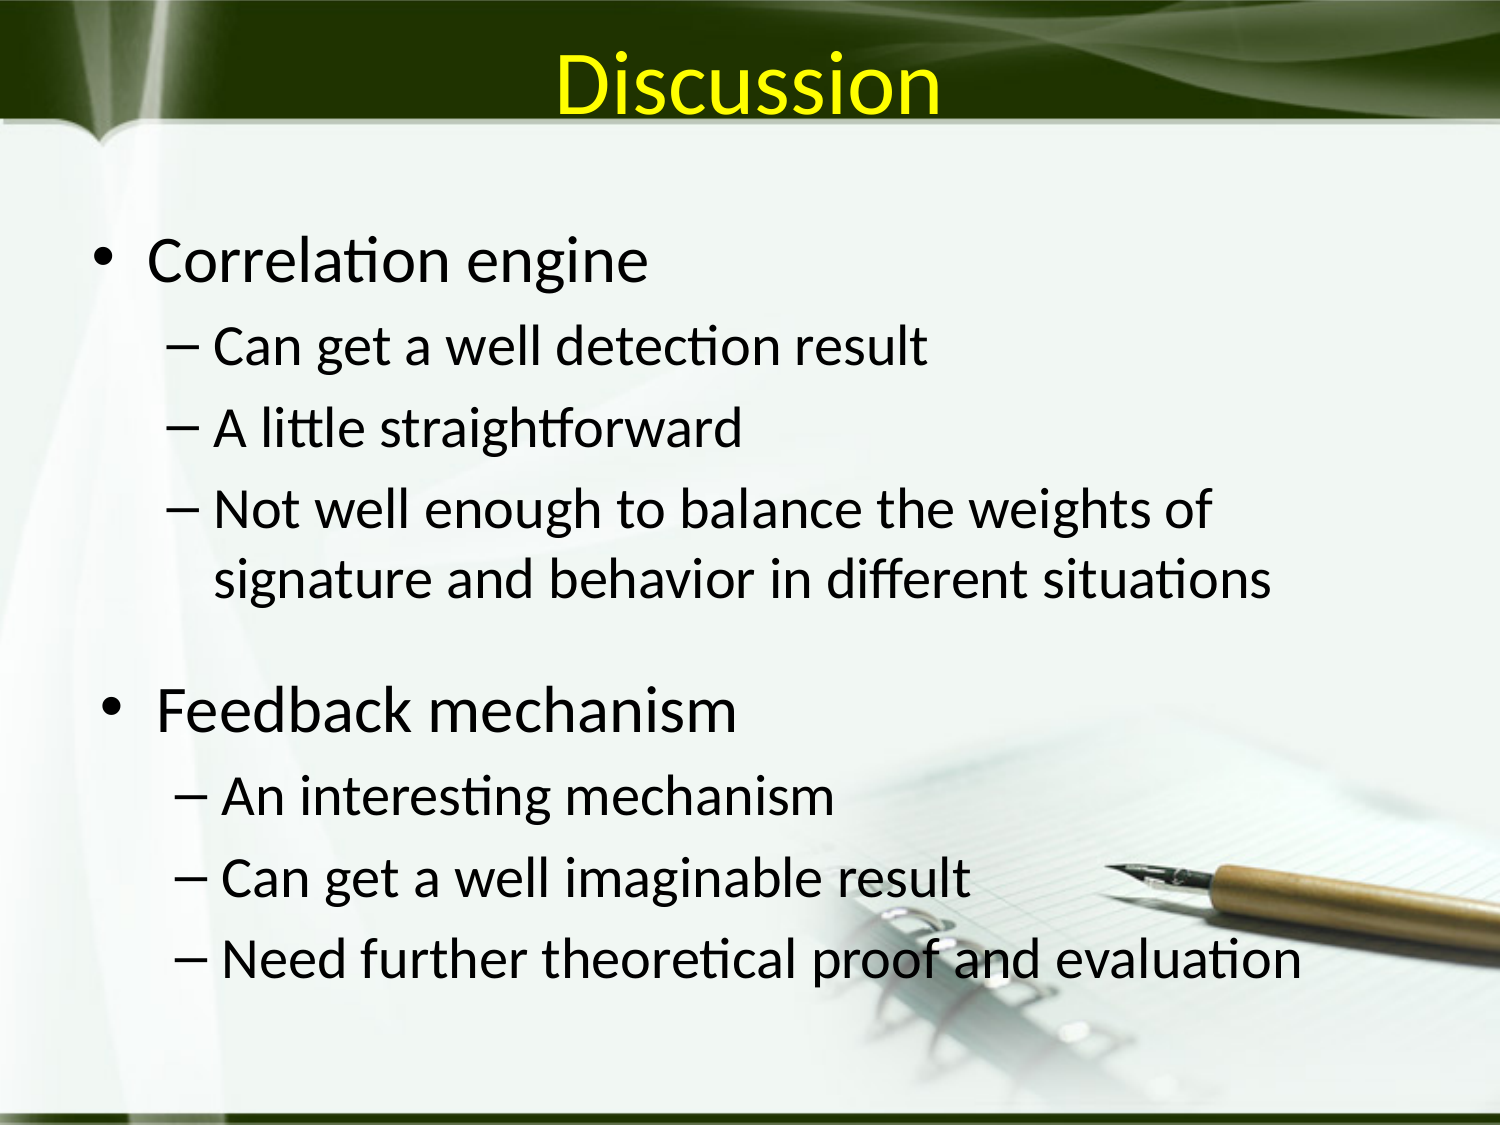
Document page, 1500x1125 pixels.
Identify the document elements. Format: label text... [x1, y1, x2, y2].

text_box Feedback mechanism An interesting mechanism Can get a well imaginable result Need further theoretical proof and evaluation [85, 658, 1435, 1118]
title Discussion [75, 0, 1425, 172]
picture [0, 0, 1500, 1125]
text_box Correlation engine Can get a well detection result A little straightforward Not well enough to balance the weights of signature and behavior in different situations [76, 208, 1427, 764]
